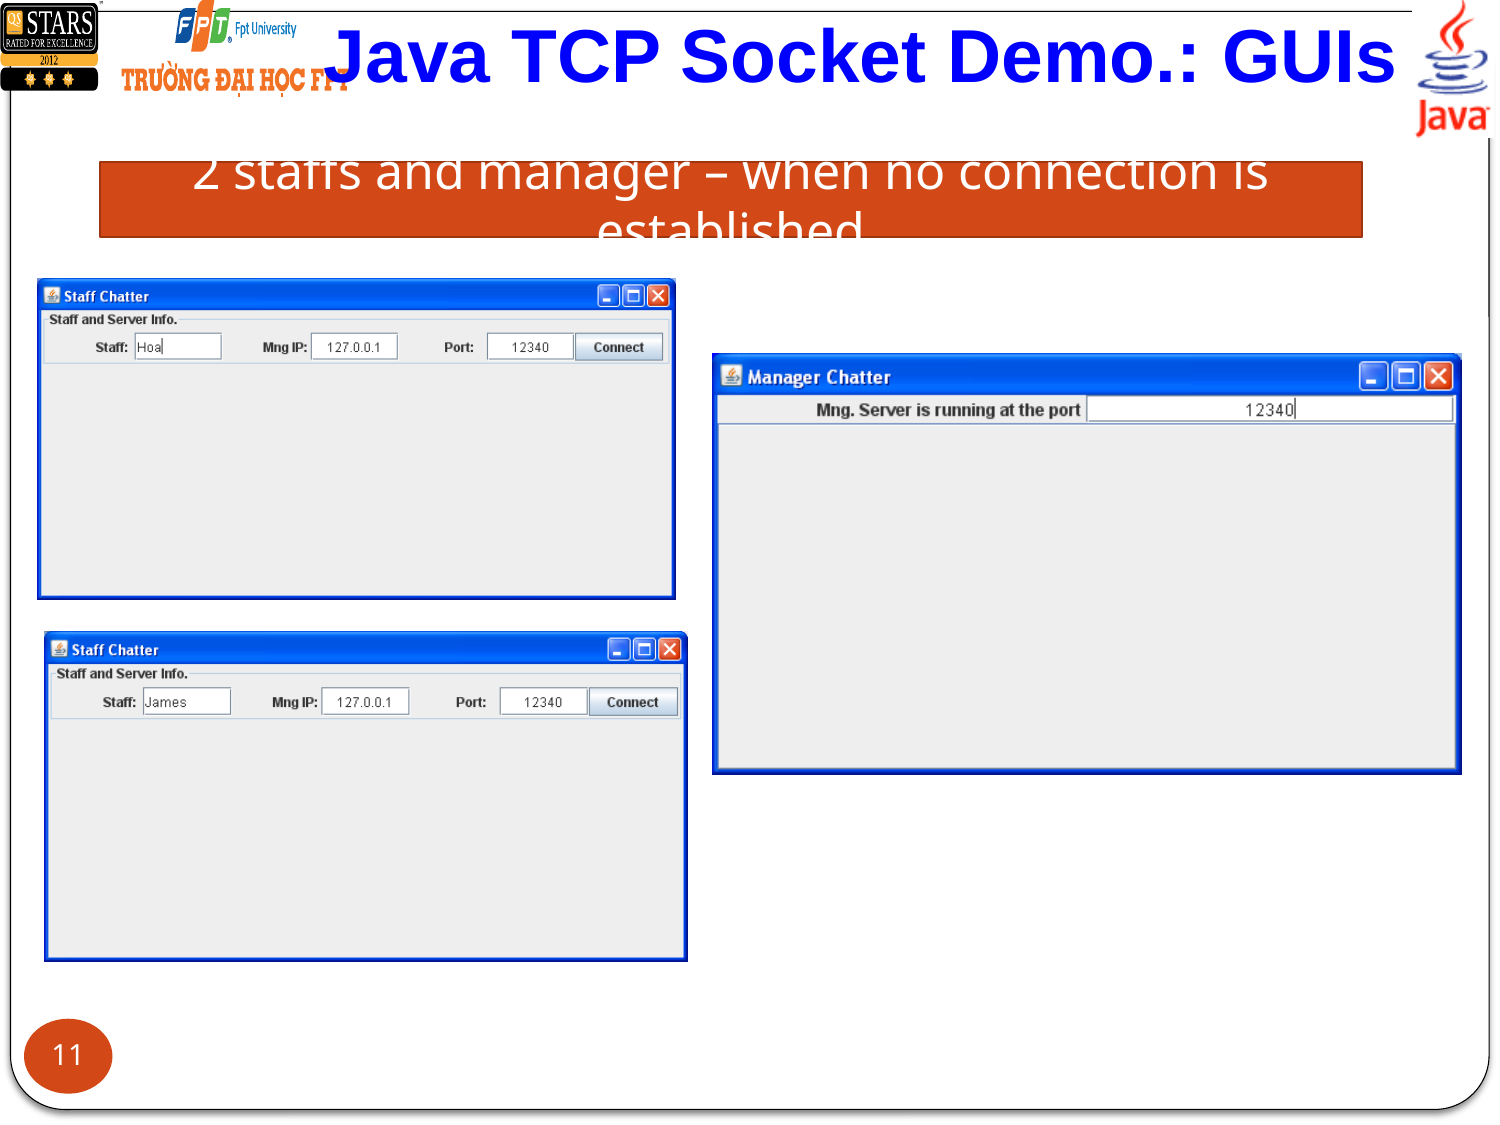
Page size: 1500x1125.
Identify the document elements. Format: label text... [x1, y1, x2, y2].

picture [712, 352, 1463, 776]
picture [43, 631, 688, 963]
slide_number 11 [23, 1018, 113, 1094]
picture [1412, 0, 1494, 138]
picture [37, 277, 677, 601]
text_box 2 staffs and manager – when no connection is established [99, 161, 1363, 238]
title Java TCP Socket Demo.: GUIs [150, 0, 1413, 113]
